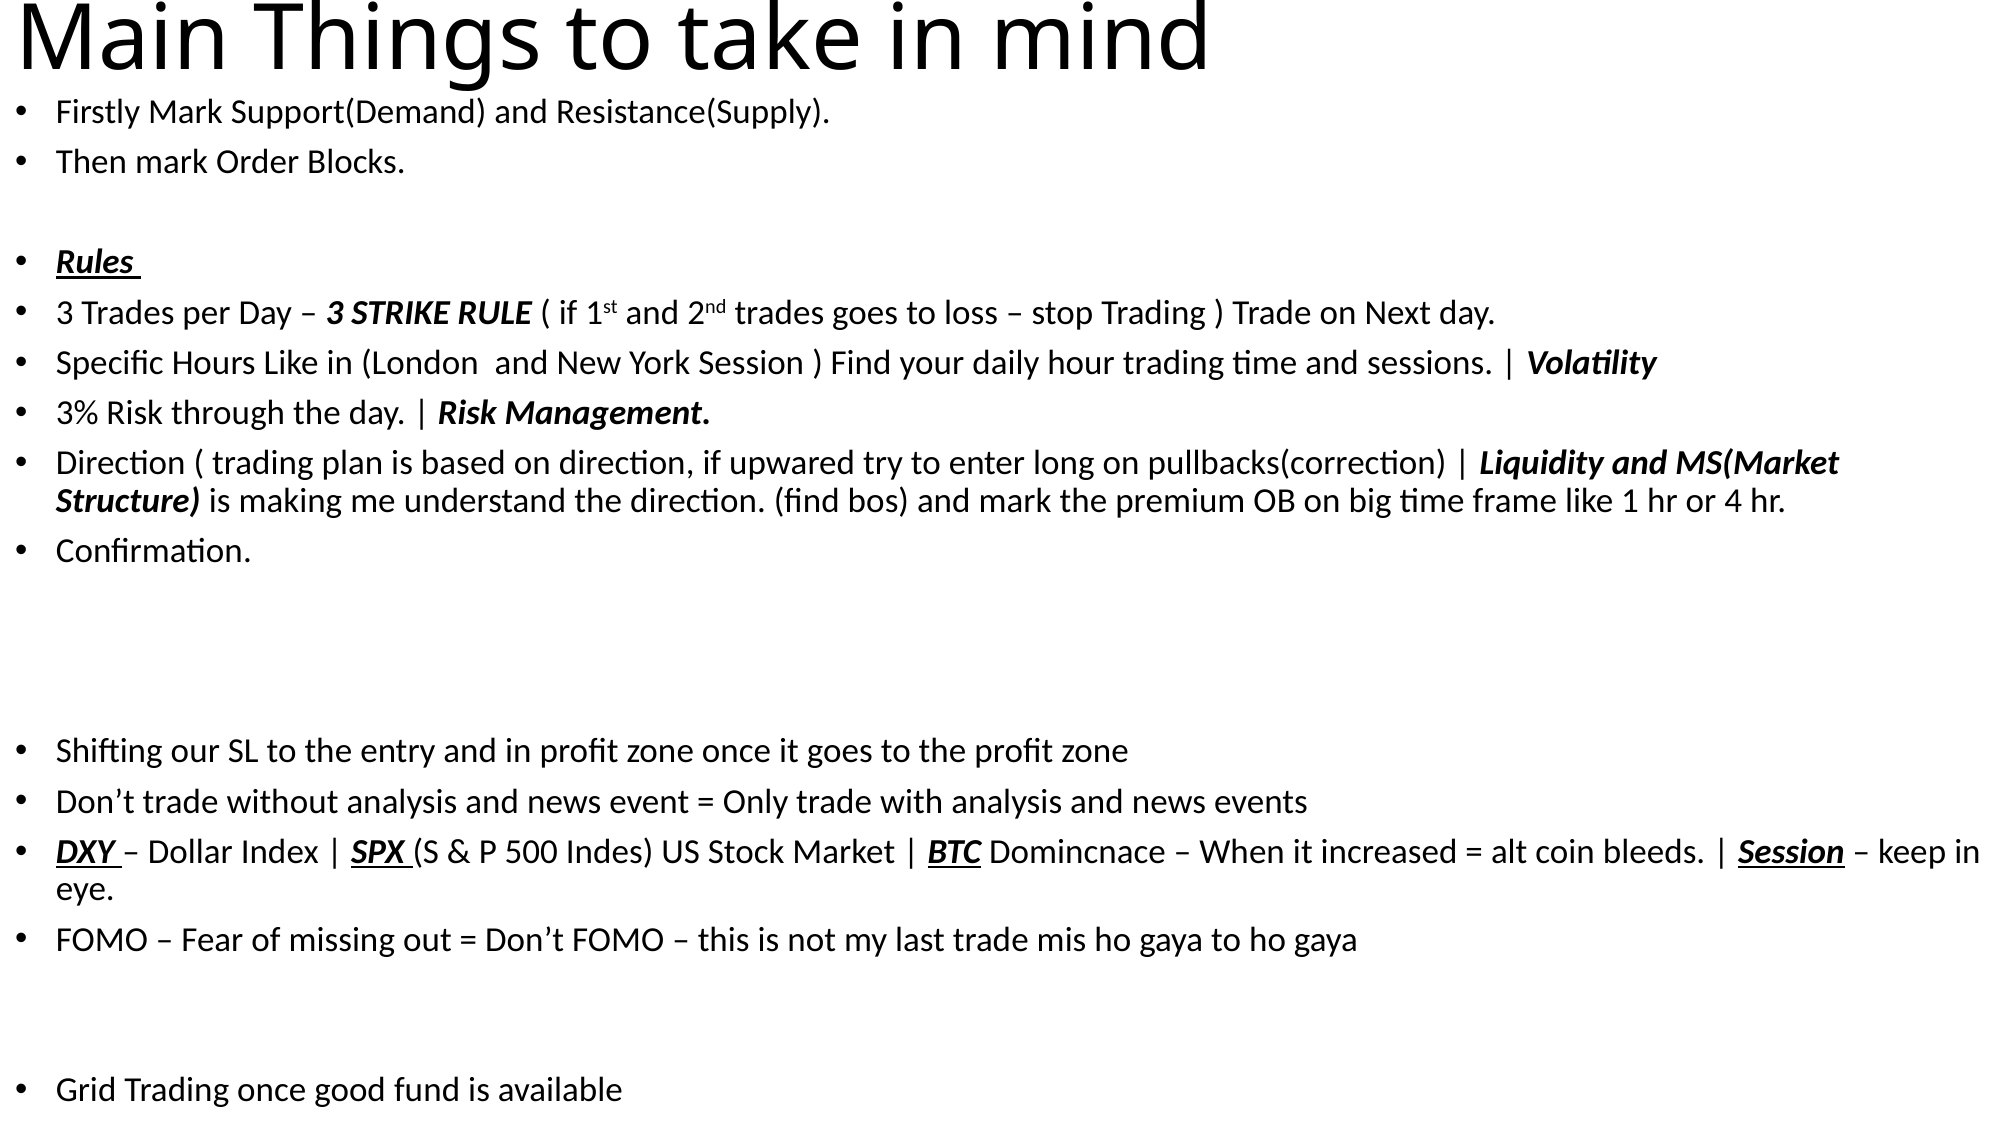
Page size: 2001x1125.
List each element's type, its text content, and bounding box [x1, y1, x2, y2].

title Main Things to take in mind [0, 0, 1725, 85]
list Firstly Mark Support(Demand) and Resistance(Supply). Then mark Order Blocks. Rules 3 Trades per Day – 3 STRIKE RULE ( if 1st and 2nd trades goes to loss – stop Trading ) Trade on Next day. Specific Hours Like in (London and New York Session ) Find your daily hour trading time and sessions. | Volatility 3% Risk through the day. | Risk Management. Direction ( trading plan is based on direction, if upwared try to enter long on pullbacks(correction) | Liquidity and MS(Market Structure) is making me understand the direction. (find bos) and mark the premium OB on big time frame like 1 hr or 4 hr. Confirmation. Shifting our SL to the entry and in profit zone once it goes to the profit zone Don’t trade without analysis and news event = Only trade with analysis and news events DXY – Dollar Index | SPX (S & P 500 Indes) US Stock Market | BTC Domincnace – When it increased = alt coin bleeds. | Session – keep in eye. FOMO – Fear of missing out = Don’t FOMO – this is not my last trade mis ho gaya to ho gaya Grid Trading once good fund is available [0, 85, 2000, 1125]
